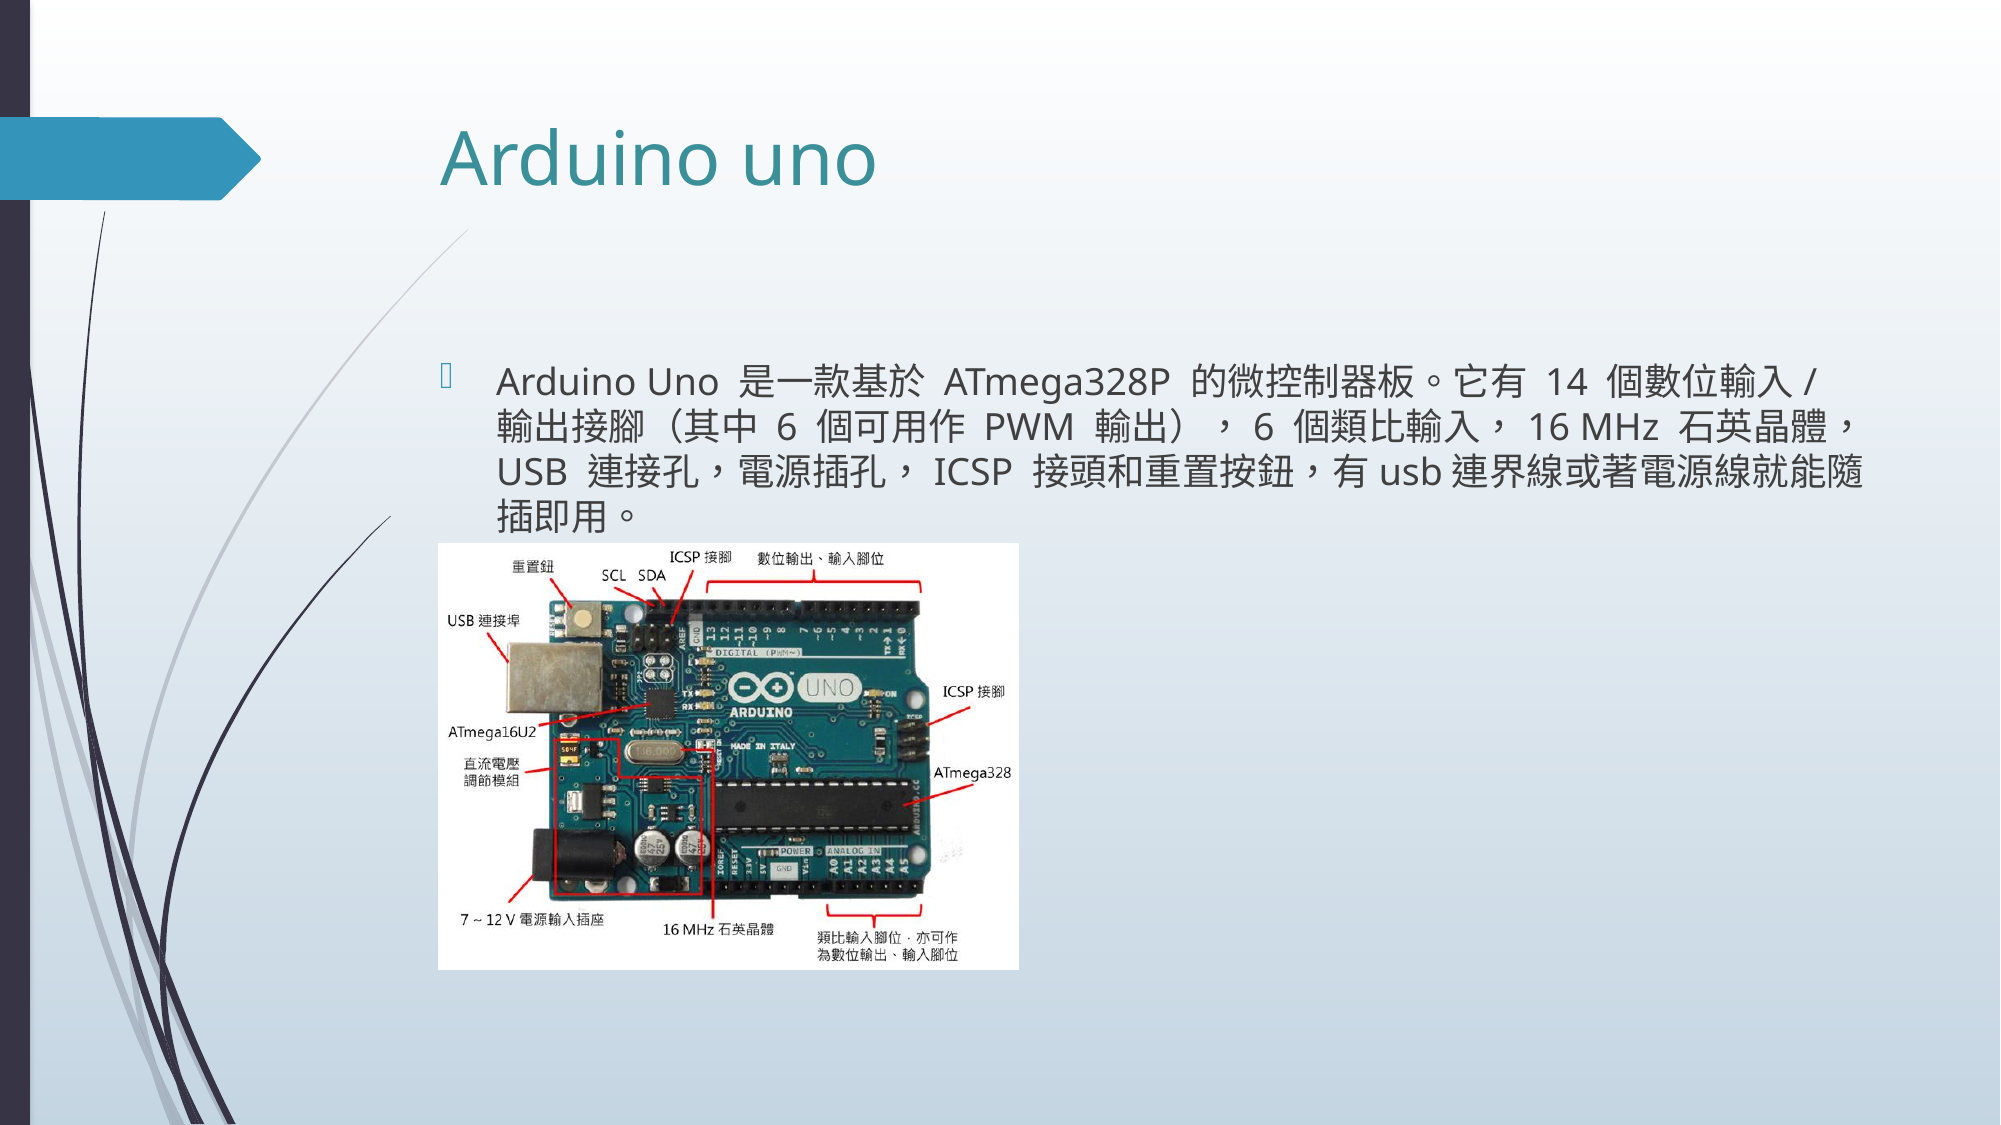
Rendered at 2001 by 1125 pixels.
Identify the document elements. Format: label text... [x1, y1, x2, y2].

title Arduino uno [425, 102, 1888, 313]
list Arduino Uno 是一款基於 ATmega328P 的微控制器板。它有 14 個數位輸入/ 輸出接腳（其中 6 個可用作 PWM 輸出），6 個類比輸入，16 MHz 石英晶體，USB 連接孔，電源插孔，ICSP 接頭和重置按鈕，有usb連界線或著電源線就能隨插即用。 [424, 350, 1888, 970]
picture [438, 543, 1020, 970]
